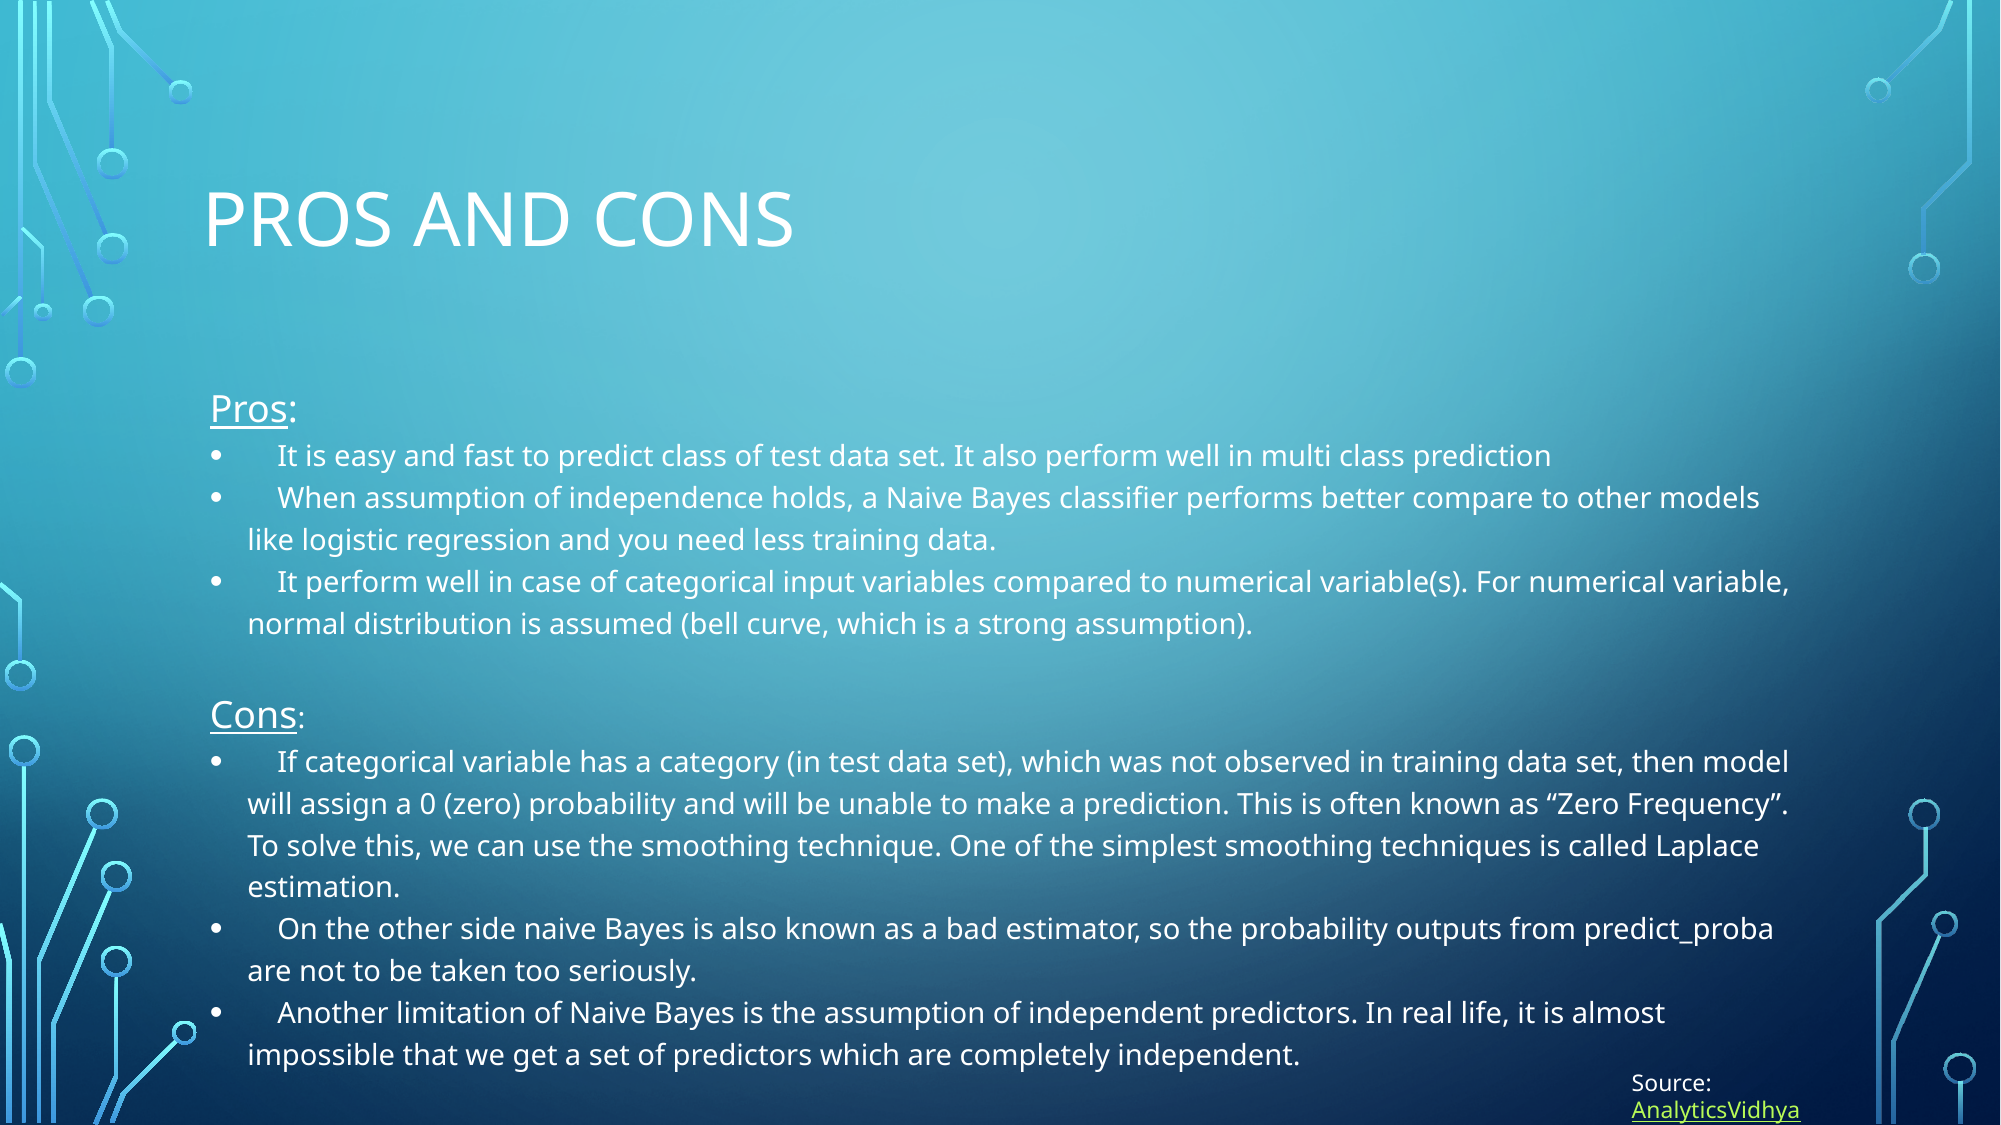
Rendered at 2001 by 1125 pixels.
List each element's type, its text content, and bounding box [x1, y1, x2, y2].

text_box Source: AnalyticsVidhya [1616, 1060, 1869, 1125]
title Pros and cons [187, 101, 1813, 344]
list Pros: It is easy and fast to predict class of test data set. It also perform well in multi class prediction When assumption of independence holds, a Naive Bayes classifier performs better compare to other models like logistic regression and you need less training data. It perform well in case of categorical input variables compared to numerical variable(s). For numerical variable, normal distribution is assumed (bell curve, which is a strong assumption). Cons: If categorical variable has a category (in test data set), which was not observed in training data set, then model will assign a 0 (zero) probability and will be unable to make a prediction. This is often known as “Zero Frequency”. To solve this, we can use the smoothing technique. One of the simplest smoothing techniques is called Laplace estimation. On the other side naive Bayes is also known as a bad estimator, so the probability outputs from predict_proba are not to be taken too seriously. Another limitation of Naive Bayes is the assumption of independent predictors. In real life, it is almost impossible that we get a set of predictors which are completely independent. [187, 369, 1813, 950]
